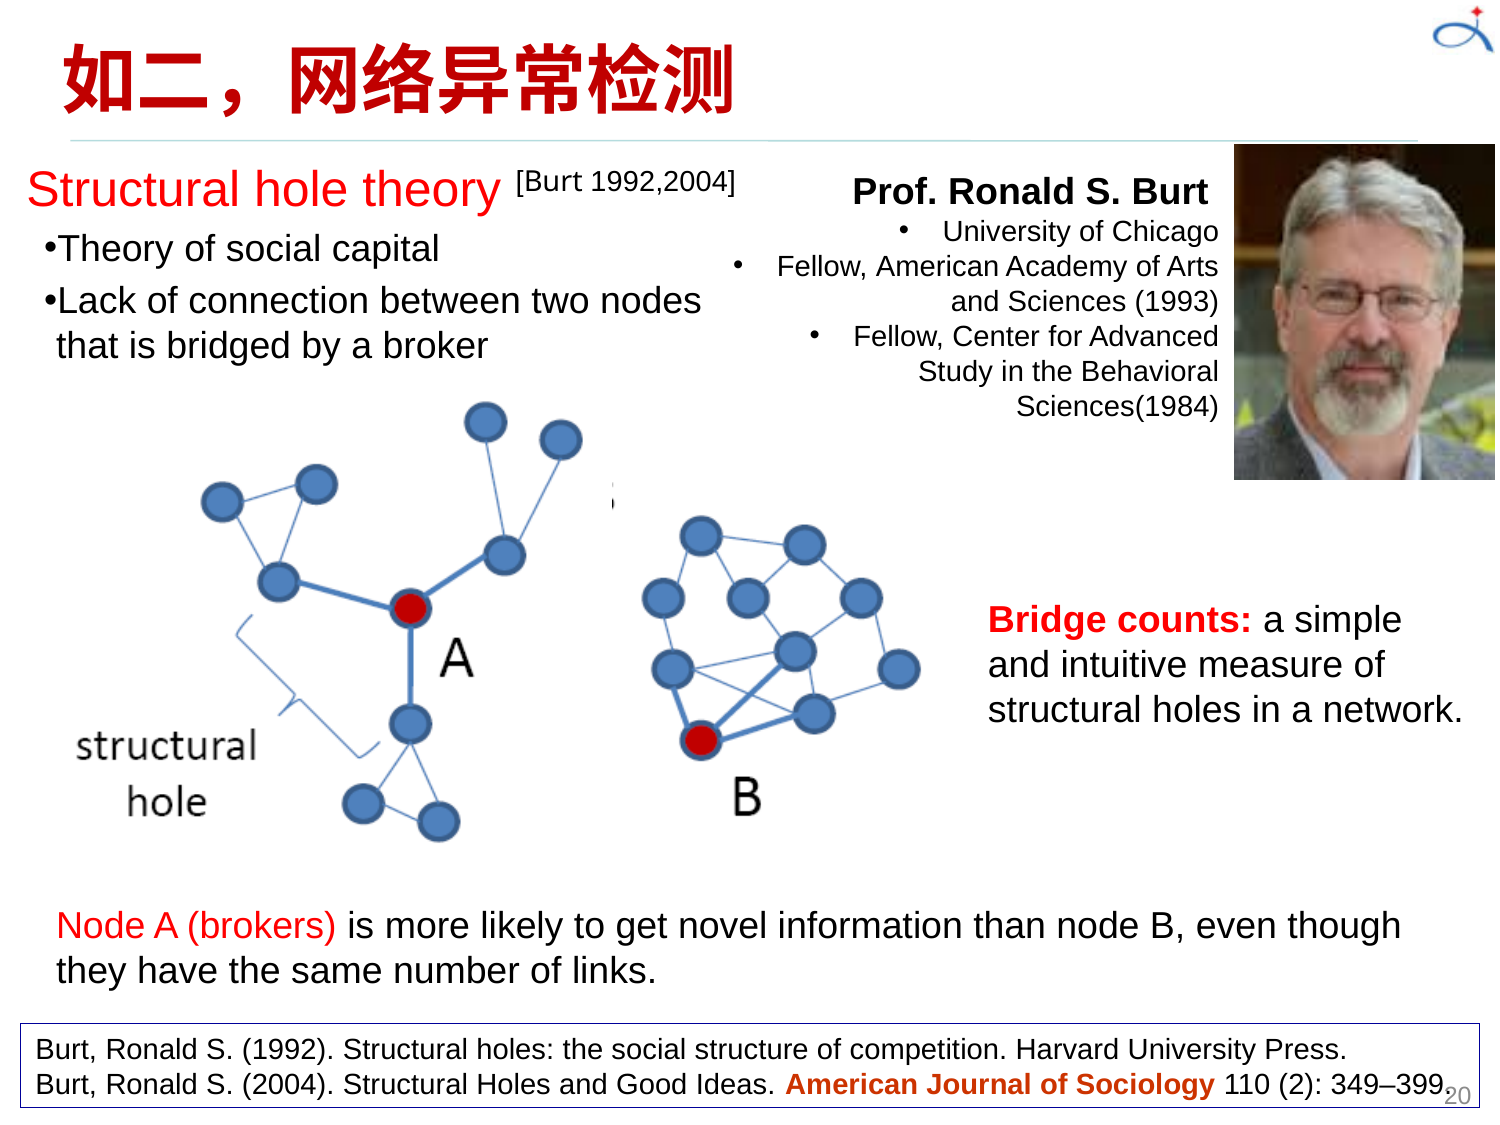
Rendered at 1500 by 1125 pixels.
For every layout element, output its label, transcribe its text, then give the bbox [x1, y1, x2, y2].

text_box Bridge counts: a simple and intuitive measure of structural holes in a network. [990, 587, 1483, 738]
picture [5, 396, 608, 865]
list Structural hole theory [Burt 1992,2004] Theory of social capital Lack of connection between two nodes that is bridged by a broker [11, 148, 786, 418]
title 如二，网络异常检测 [46, 11, 1419, 143]
picture [1432, 5, 1495, 55]
text_box Prof. Ronald S. Burt University of Chicago Fellow, American Academy of Arts and Sciences (1993) Fellow, Center for Advanced Study in the Behavioral Sciences(1984) [714, 159, 1228, 430]
picture [1233, 144, 1495, 481]
picture [612, 455, 987, 849]
text_box Burt, Ronald S. (1992). Structural holes: the social structure of competition. Harvard University Press. Burt, Ronald S. (2004). Structural Holes and Good Ideas. American Journal of Sociology 110 (2): 349–399. [20, 1023, 1480, 1108]
text_box Node A (brokers) is more likely to get novel information than node B, even though they have the same number of links. [41, 893, 1447, 999]
slide_number 20 [1136, 1065, 1487, 1125]
